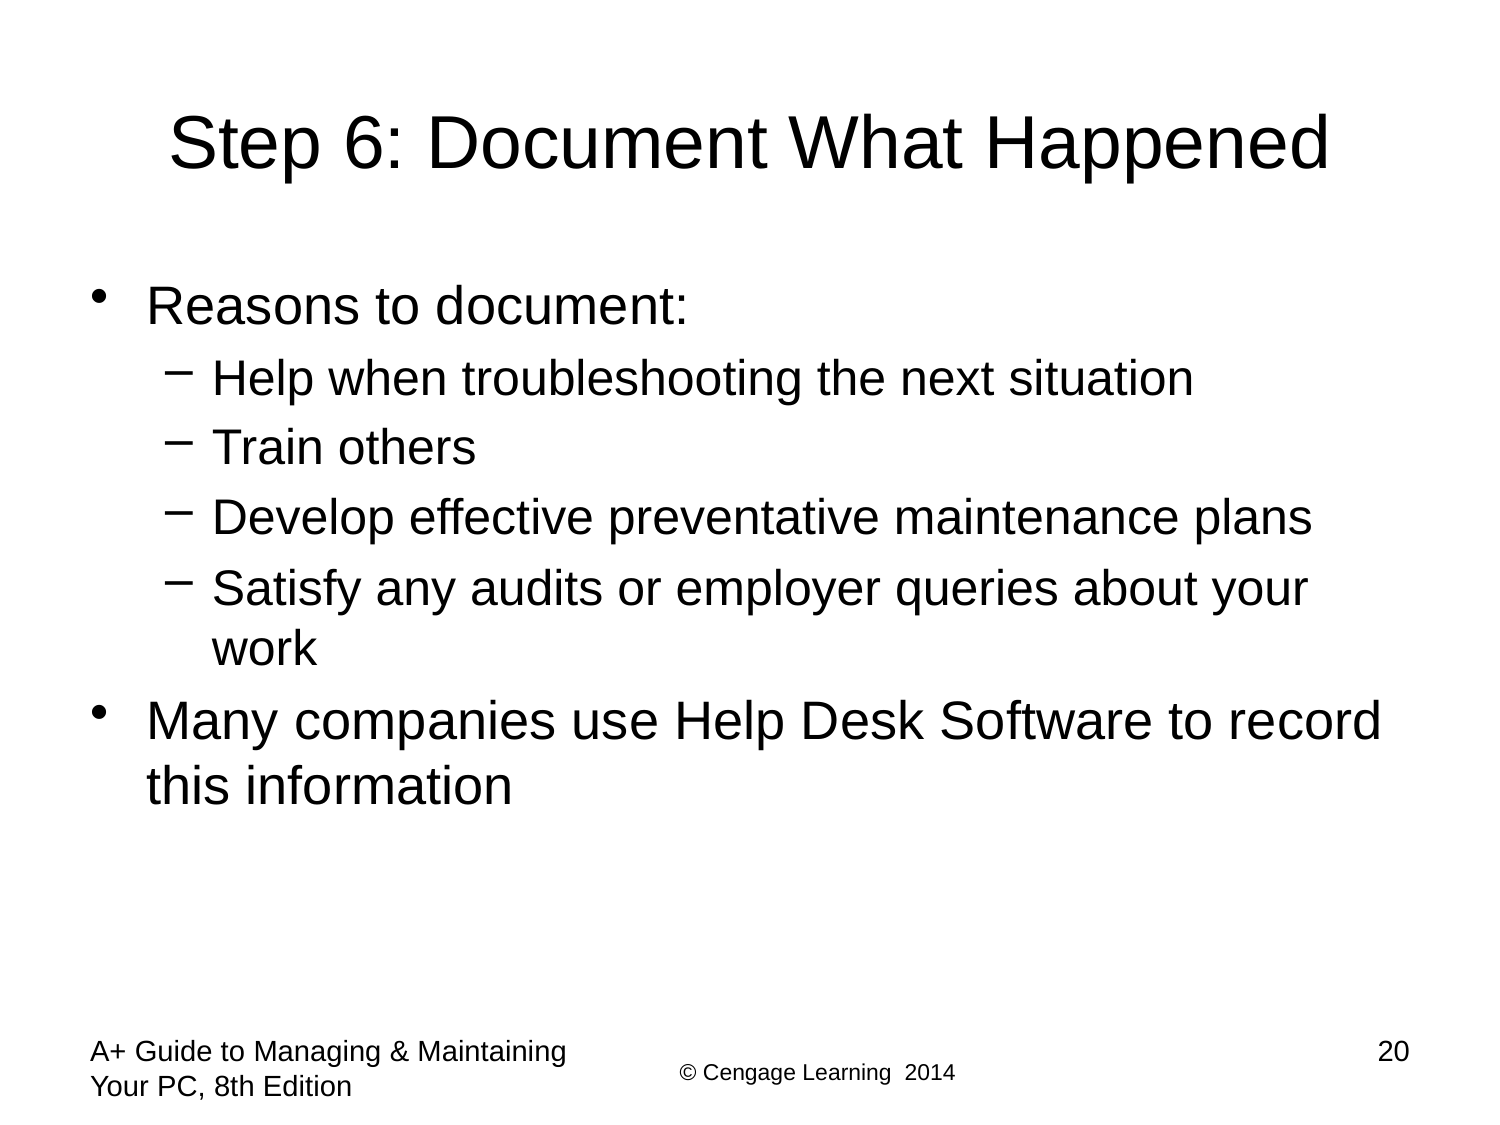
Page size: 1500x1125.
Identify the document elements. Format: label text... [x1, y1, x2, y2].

list Reasons to document: Help when troubleshooting the next situation Train others Develop effective preventative maintenance plans Satisfy any audits or employer queries about your work Many companies use Help Desk Software to record this information [75, 262, 1425, 1005]
title Step 6: Document What Happened [75, 45, 1425, 233]
footer A+ Guide to Managing & Maintaining Your PC, 8th Edition [74, 1024, 626, 1103]
slide_number 20 [1074, 1024, 1426, 1103]
